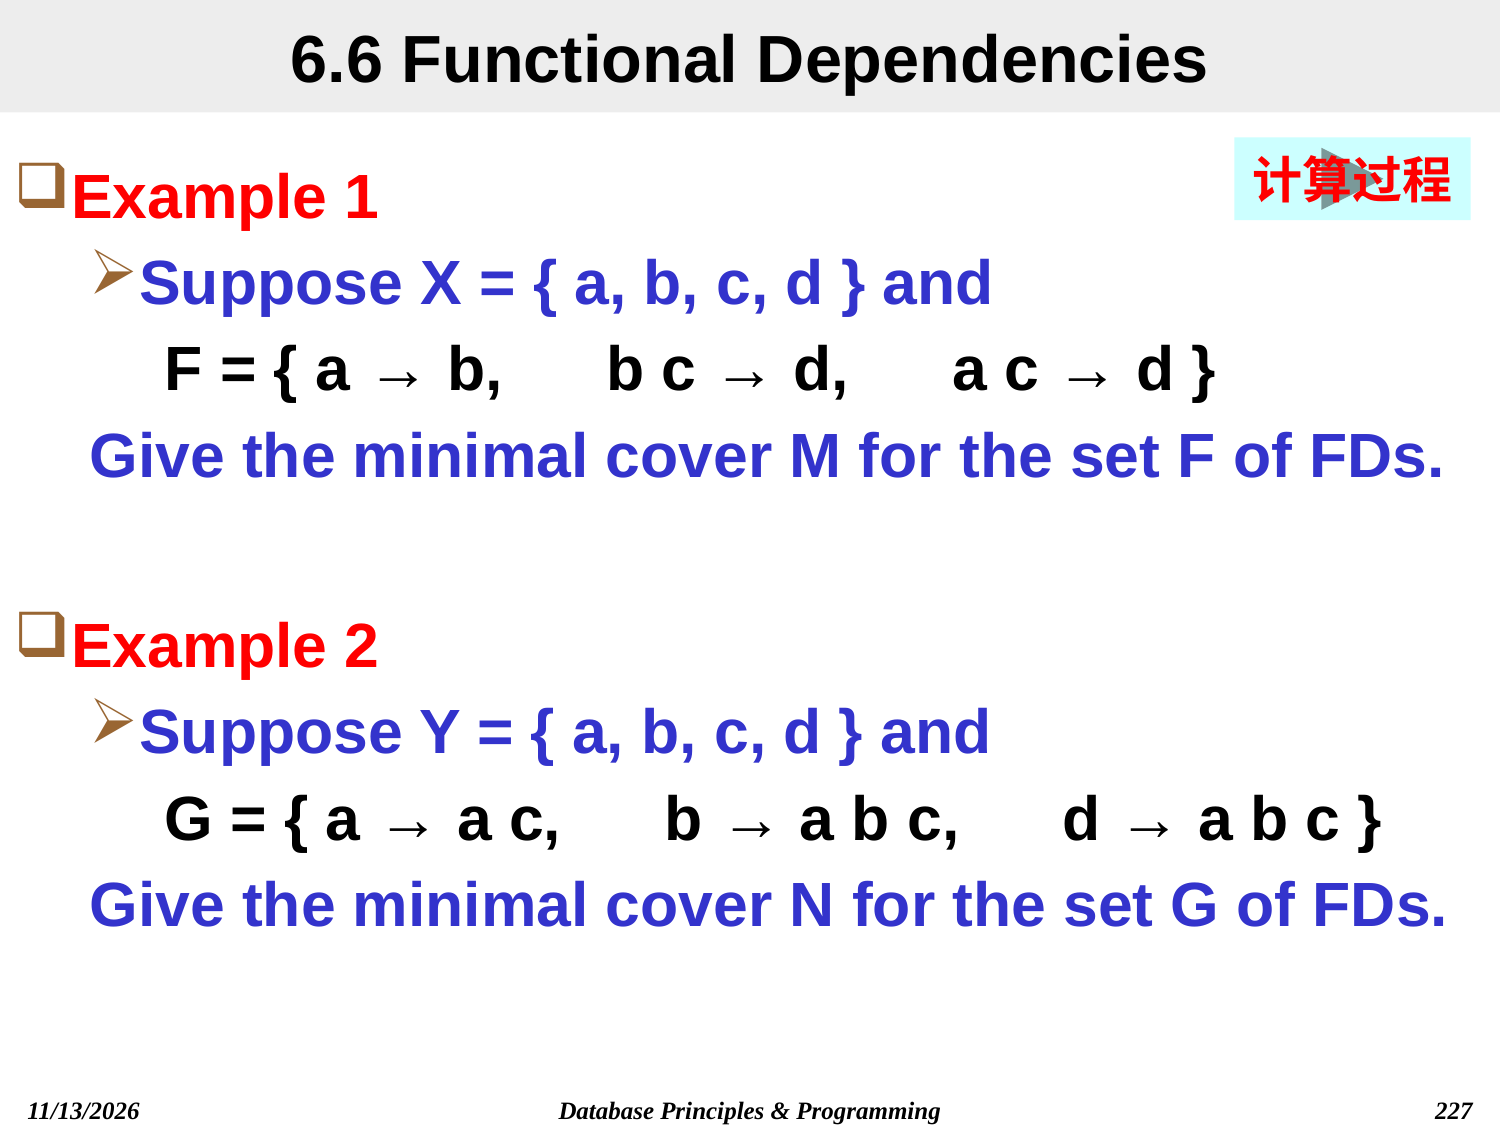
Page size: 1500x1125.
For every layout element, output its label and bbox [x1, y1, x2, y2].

text_box [1234, 137, 1471, 221]
title [0, 0, 1500, 113]
text_box [12, 1087, 325, 1125]
text_box [1174, 1087, 1488, 1125]
text_box [425, 1087, 1075, 1125]
list [0, 137, 1500, 1063]
